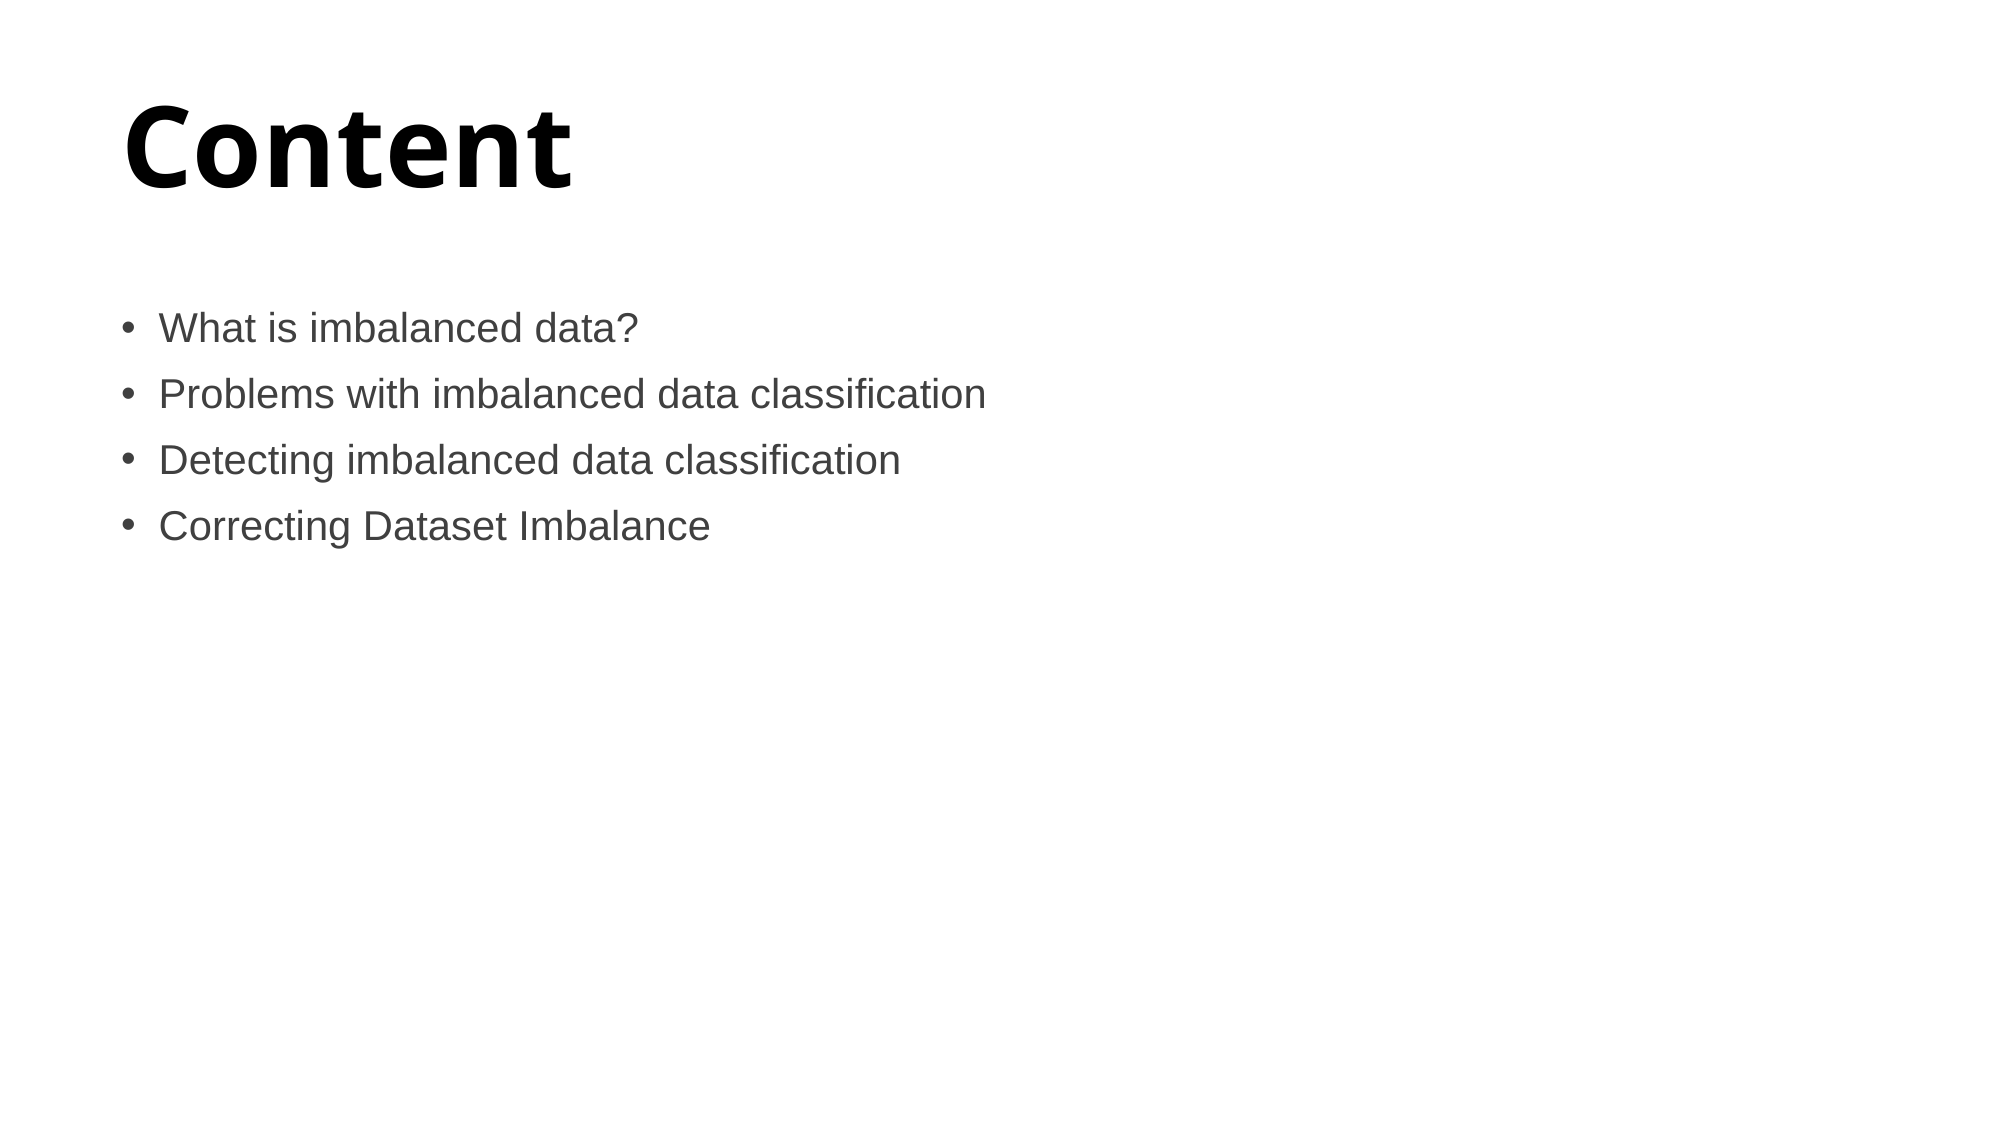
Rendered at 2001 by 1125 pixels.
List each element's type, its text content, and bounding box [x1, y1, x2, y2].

title Content [106, 42, 1832, 260]
list What is imbalanced data? Problems with imbalanced data classification Detecting imbalanced data classification Correcting Dataset Imbalance [106, 299, 1832, 1014]
